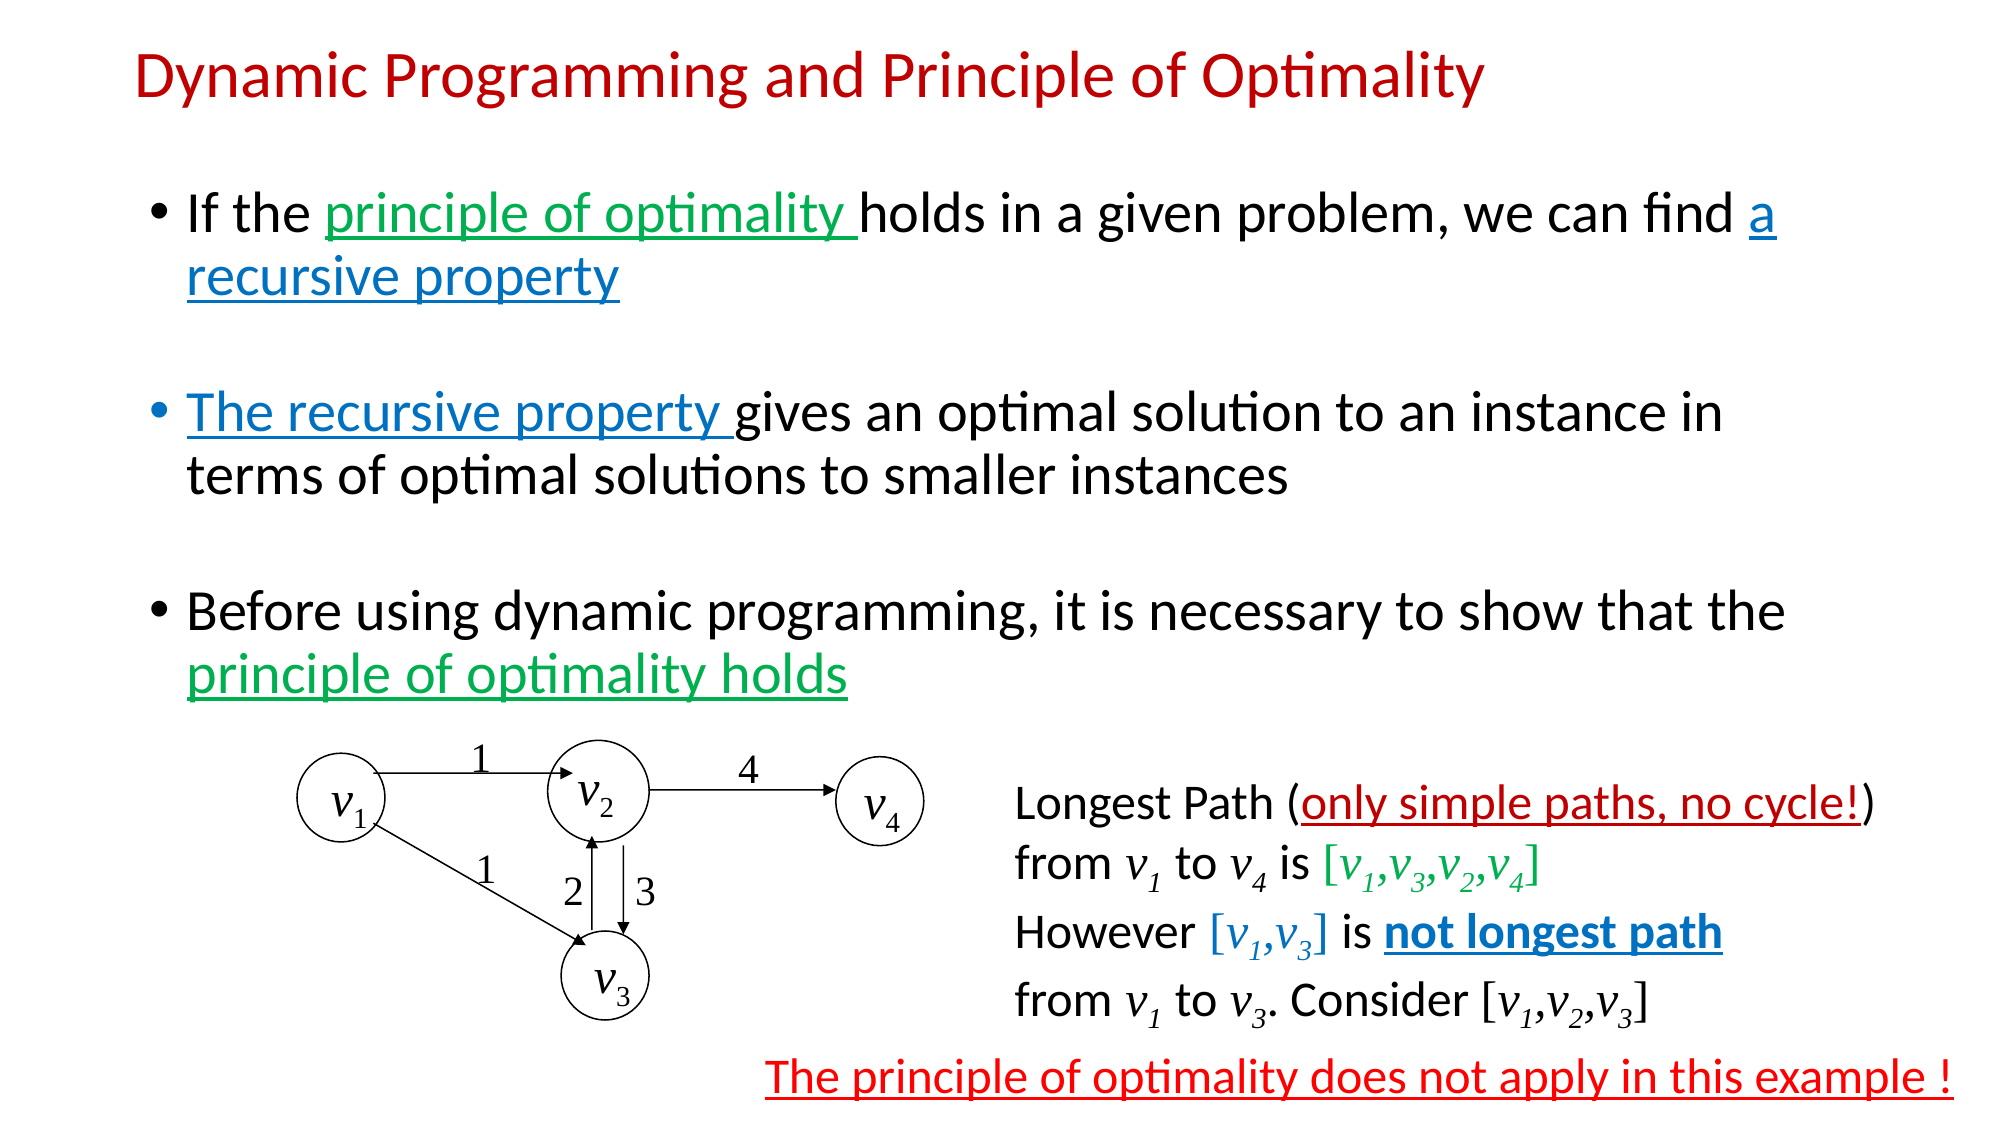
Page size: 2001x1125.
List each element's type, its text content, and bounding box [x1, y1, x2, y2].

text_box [296, 723, 924, 1020]
text_box The principle of optimality does not apply in this example ! [749, 1036, 2000, 1112]
title Dynamic Programming and Principle of Optimality [134, 13, 1750, 139]
text_box Longest Path (only simple paths, no cycle!) from v1 to v4 is [v1,v3,v2,v4] However [v1,v3] is not longest path from v1 to v3. Consider [v1,v2,v3] [999, 762, 1917, 1036]
list If the principle of optimality holds in a given problem, we can find a recursive property The recursive property gives an optimal solution to an instance in terms of optimal solutions to smaller instances Before using dynamic programming, it is necessary to show that the principle of optimality holds [134, 174, 1869, 1125]
